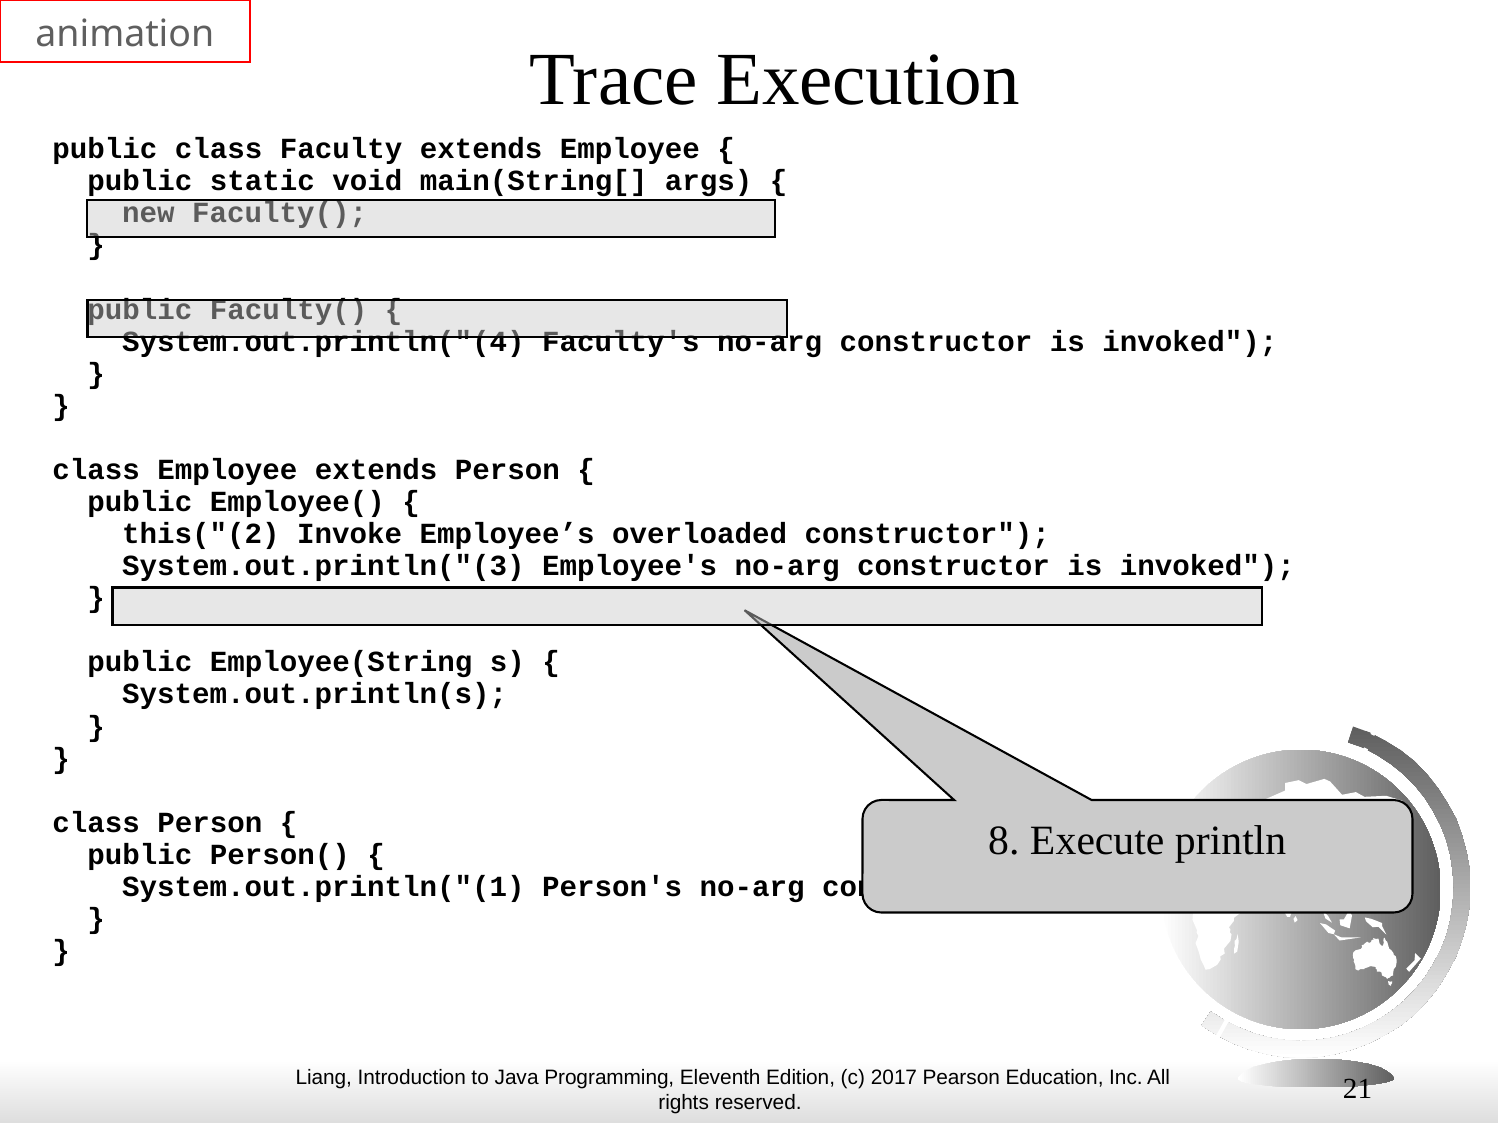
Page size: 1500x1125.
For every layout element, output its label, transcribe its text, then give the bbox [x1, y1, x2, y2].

slide_number 21 [1074, 1049, 1388, 1125]
text_box [87, 299, 788, 338]
text_box [87, 200, 775, 238]
text_box 8. Execute println [760, 625, 1413, 913]
text_box animation [0, 0, 250, 63]
text_box public class Faculty extends Employee { public static void main(String[] args) { new Faculty(); } public Faculty() { System.out.println("(4) Faculty's no-arg constructor is invoked"); } } class Employee extends Person { public Employee() { this("(2) Invoke Employee’s overloaded constructor"); System.out.println("(3) Employee's no-arg constructor is invoked"); } public Employee(String s) { System.out.println(s); } } class Person { public Person() { System.out.println("(1) Person's no-arg constructor is invoked"); } } [37, 137, 1463, 972]
title Trace Execution [262, 37, 1288, 113]
text_box [112, 587, 1263, 625]
